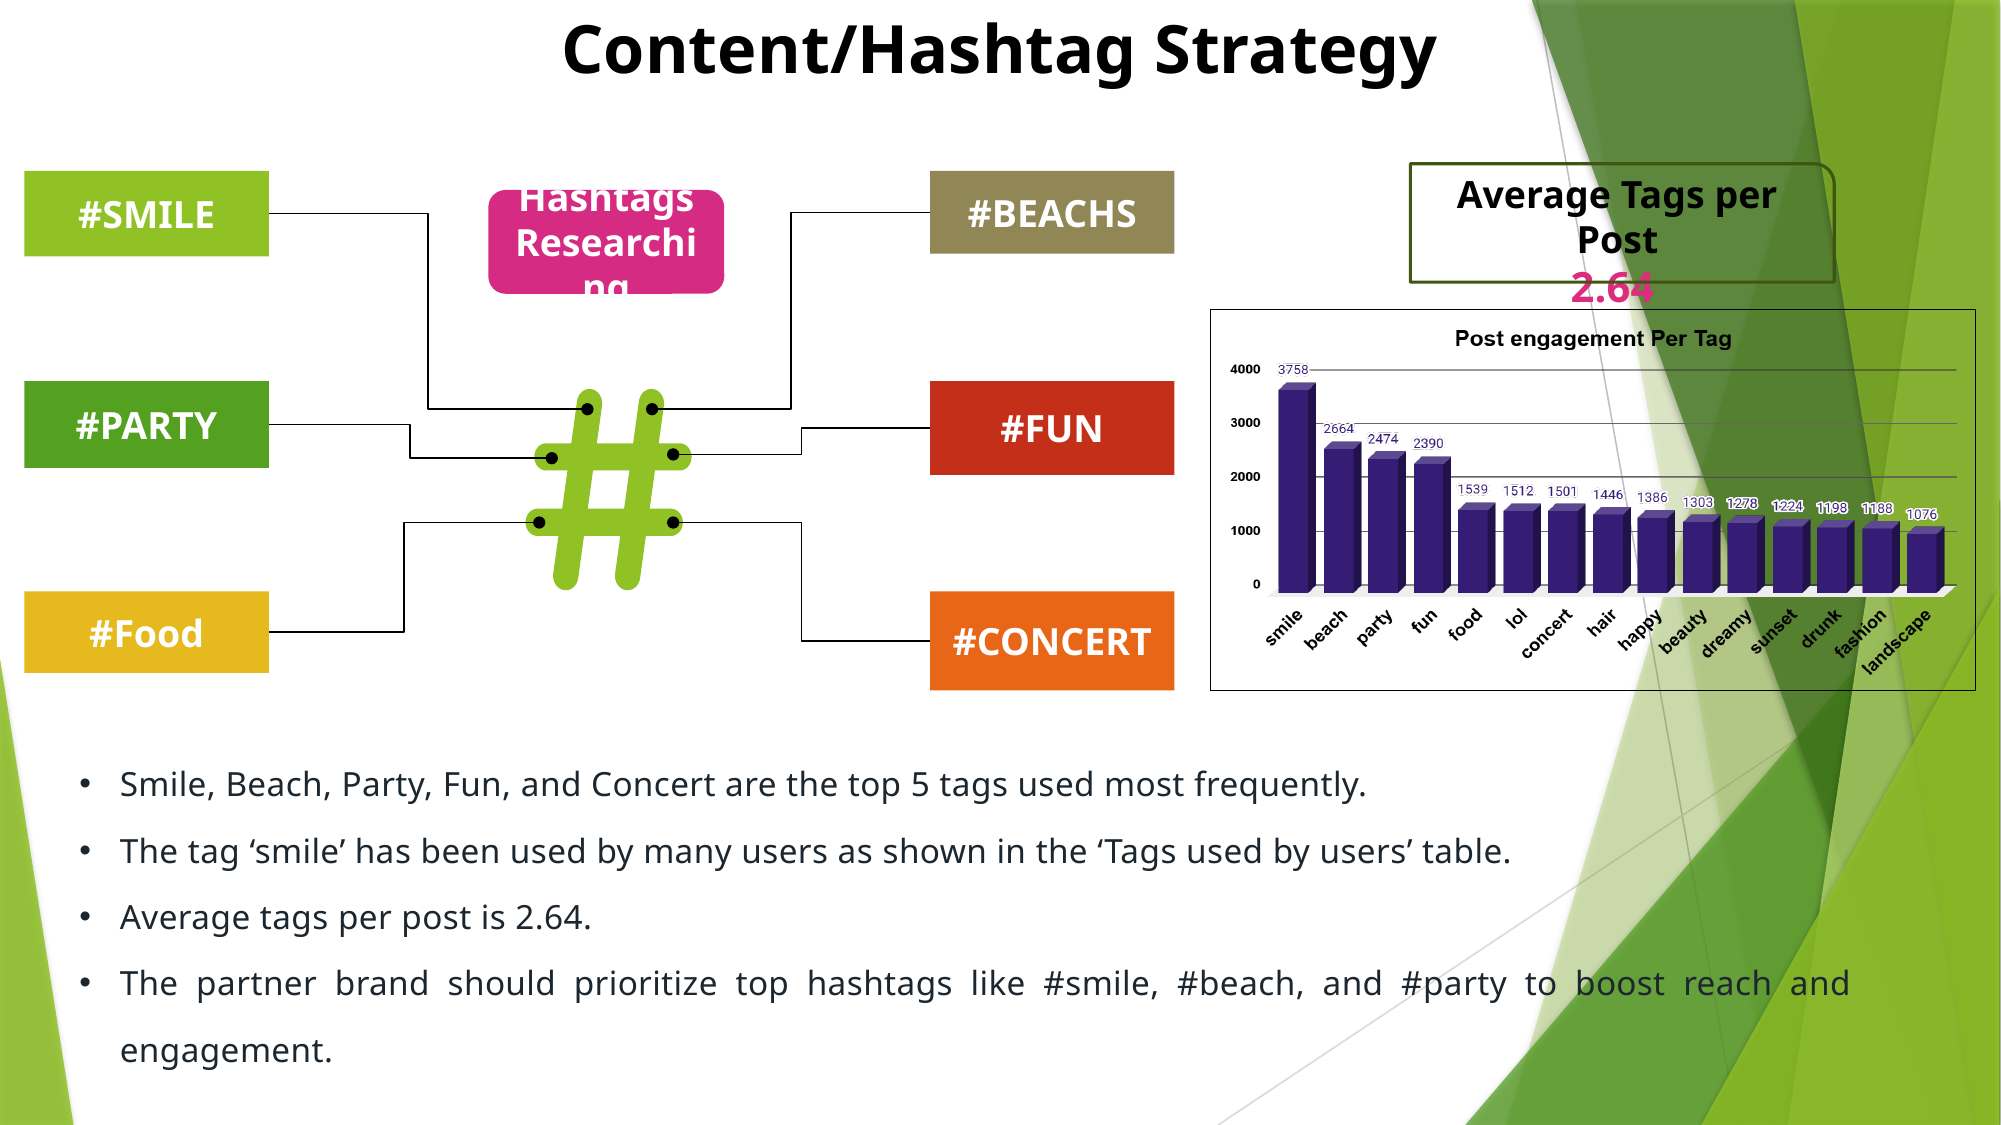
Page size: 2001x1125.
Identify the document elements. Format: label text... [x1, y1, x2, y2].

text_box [1400, 163, 1835, 283]
text_box Smile, Beach, Party, Fun, and Concert are the top 5 tags used most frequently. The tag ‘smile’ has been used by many users as shown in the ‘Tags used by users’ table. Average tags per post is 2.64. The partner brand should prioritize top hashtags like #smile, #beach, and #party to boost reach and engagement. [24, 729, 1871, 1077]
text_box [23, 170, 1175, 691]
picture [1210, 309, 1977, 691]
text_box Content/Hashtag Strategy [500, 0, 1500, 95]
